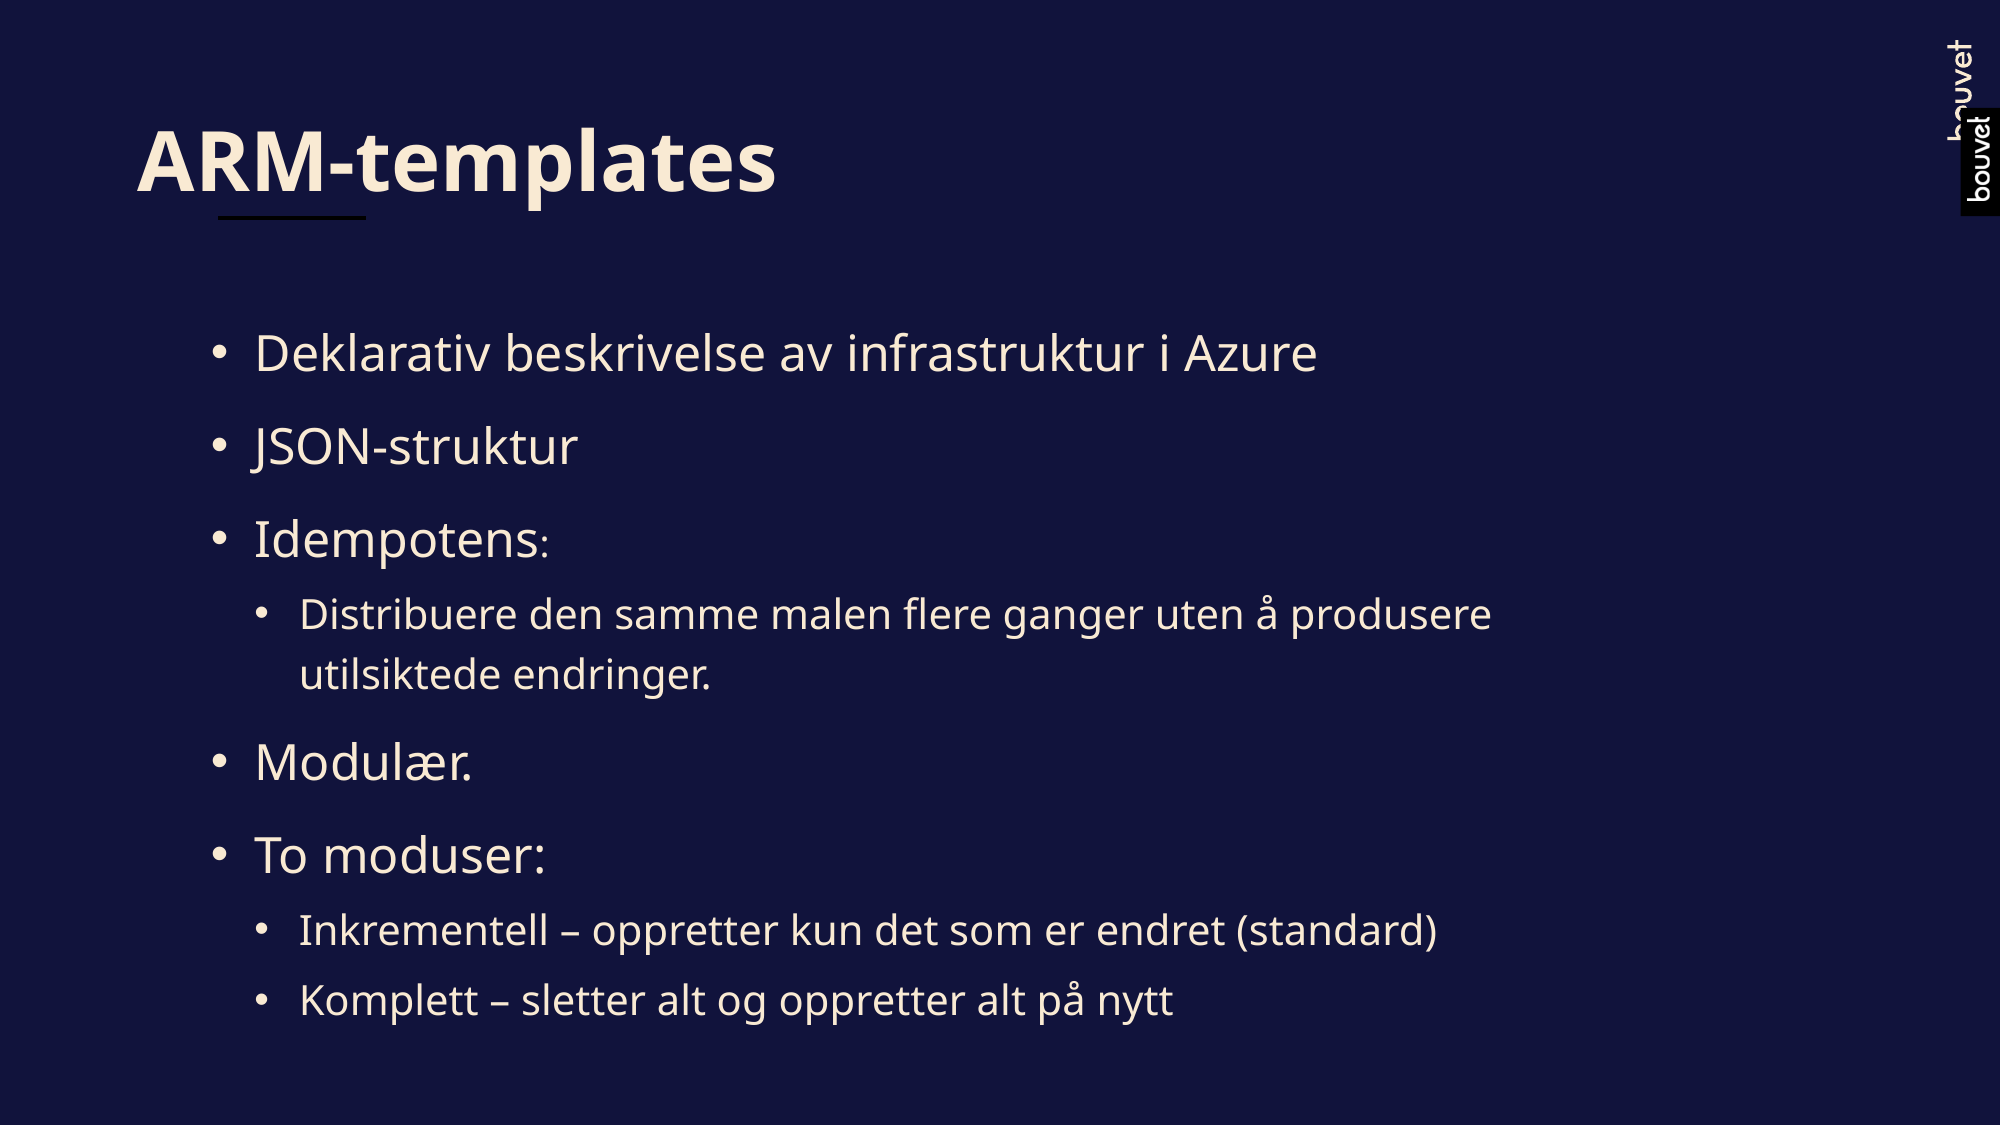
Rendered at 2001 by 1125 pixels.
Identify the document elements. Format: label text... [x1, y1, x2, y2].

list Deklarativ beskrivelse av infrastruktur i Azure JSON-struktur Idempotens: Distribuere den samme malen flere ganger uten å produsere utilsiktede endringer. Modulær. To moduser: Inkrementell – oppretter kun det som er endret (standard) Komplett – sletter alt og oppretter alt på nytt [195, 314, 1571, 1068]
title ARM-templates [137, 119, 1863, 314]
